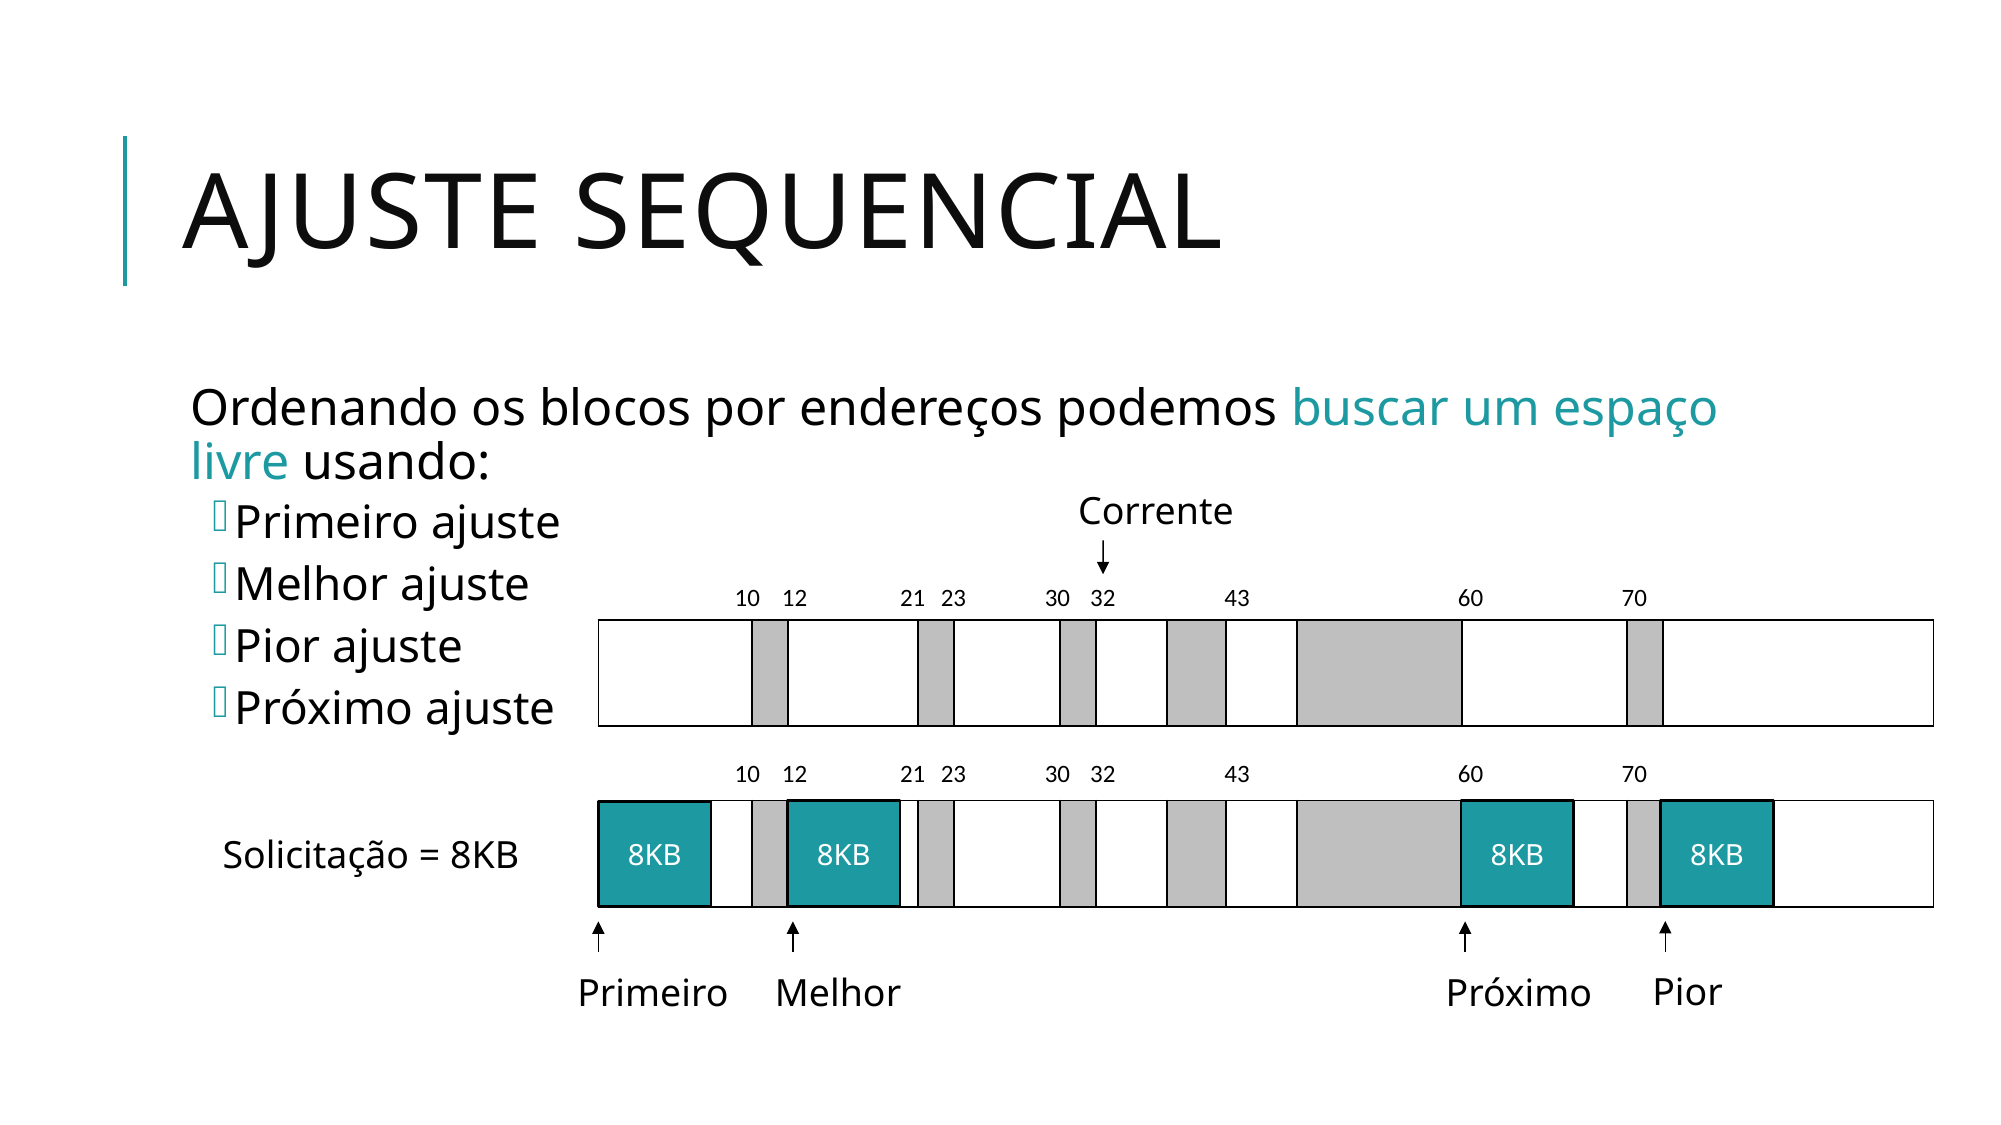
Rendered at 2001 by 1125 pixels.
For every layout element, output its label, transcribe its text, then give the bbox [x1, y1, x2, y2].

table_header [919, 801, 953, 906]
text_box 30 [1030, 749, 1086, 795]
text_box Próximo [1430, 961, 1608, 1021]
text_box 32 [1086, 749, 1131, 795]
table_header [1097, 621, 1166, 725]
text_box 10 [719, 574, 767, 619]
table_header [1298, 801, 1460, 906]
text_box 32 [1086, 574, 1131, 619]
list Ordenando os blocos por endereços podemos buscar um espaço livre usando: Primeiro ajuste Melhor ajuste Pior ajuste Próximo ajuste [168, 375, 1763, 1035]
text_box Pior [1637, 960, 1738, 1021]
table_header [1628, 621, 1662, 725]
table_header [955, 801, 1059, 906]
table_header [1168, 801, 1225, 906]
table_header [1227, 621, 1296, 725]
table_header [1664, 621, 1933, 725]
table_header [1775, 801, 1933, 906]
text_box 12 [767, 749, 823, 795]
text_box 30 [1030, 574, 1086, 619]
text_box 43 [1209, 574, 1265, 619]
table_header [1061, 801, 1095, 906]
table_header [712, 801, 751, 906]
text_box 23 [926, 574, 982, 619]
text_box 8KB [786, 799, 901, 908]
table_header [1463, 621, 1626, 725]
table_header [1298, 621, 1461, 725]
text_box 60 [1443, 749, 1499, 795]
text_box 70 [1606, 749, 1663, 795]
text_box 8KB [1659, 799, 1775, 908]
table_header [1168, 621, 1225, 725]
text_box Melhor [760, 961, 917, 1021]
table_header [1097, 801, 1166, 906]
table_header [919, 621, 953, 725]
table_header [901, 801, 917, 906]
text_box 10 [719, 749, 767, 795]
text_box 8KB [1460, 799, 1575, 908]
table_header [753, 621, 787, 725]
text_box 70 [1606, 574, 1663, 619]
text_box 60 [1443, 574, 1499, 619]
table_header [789, 621, 917, 725]
text_box 23 [926, 749, 982, 795]
title Ajuste sequencial [168, 96, 1763, 342]
table_header [753, 801, 786, 906]
text_box 21 [885, 749, 926, 795]
table_header [1628, 801, 1659, 906]
text_box 43 [1209, 749, 1265, 795]
text_box Solicitação = 8KB [207, 823, 535, 883]
text_box 21 [885, 574, 926, 619]
table_header [1061, 621, 1095, 725]
text_box 8KB [597, 800, 712, 908]
table_header [1227, 801, 1296, 906]
table_header [599, 621, 751, 725]
table_header [955, 621, 1059, 725]
text_box Primeiro [562, 961, 744, 1021]
text_box Corrente [1063, 479, 1249, 540]
text_box 12 [767, 574, 823, 619]
table_header [1575, 801, 1626, 906]
